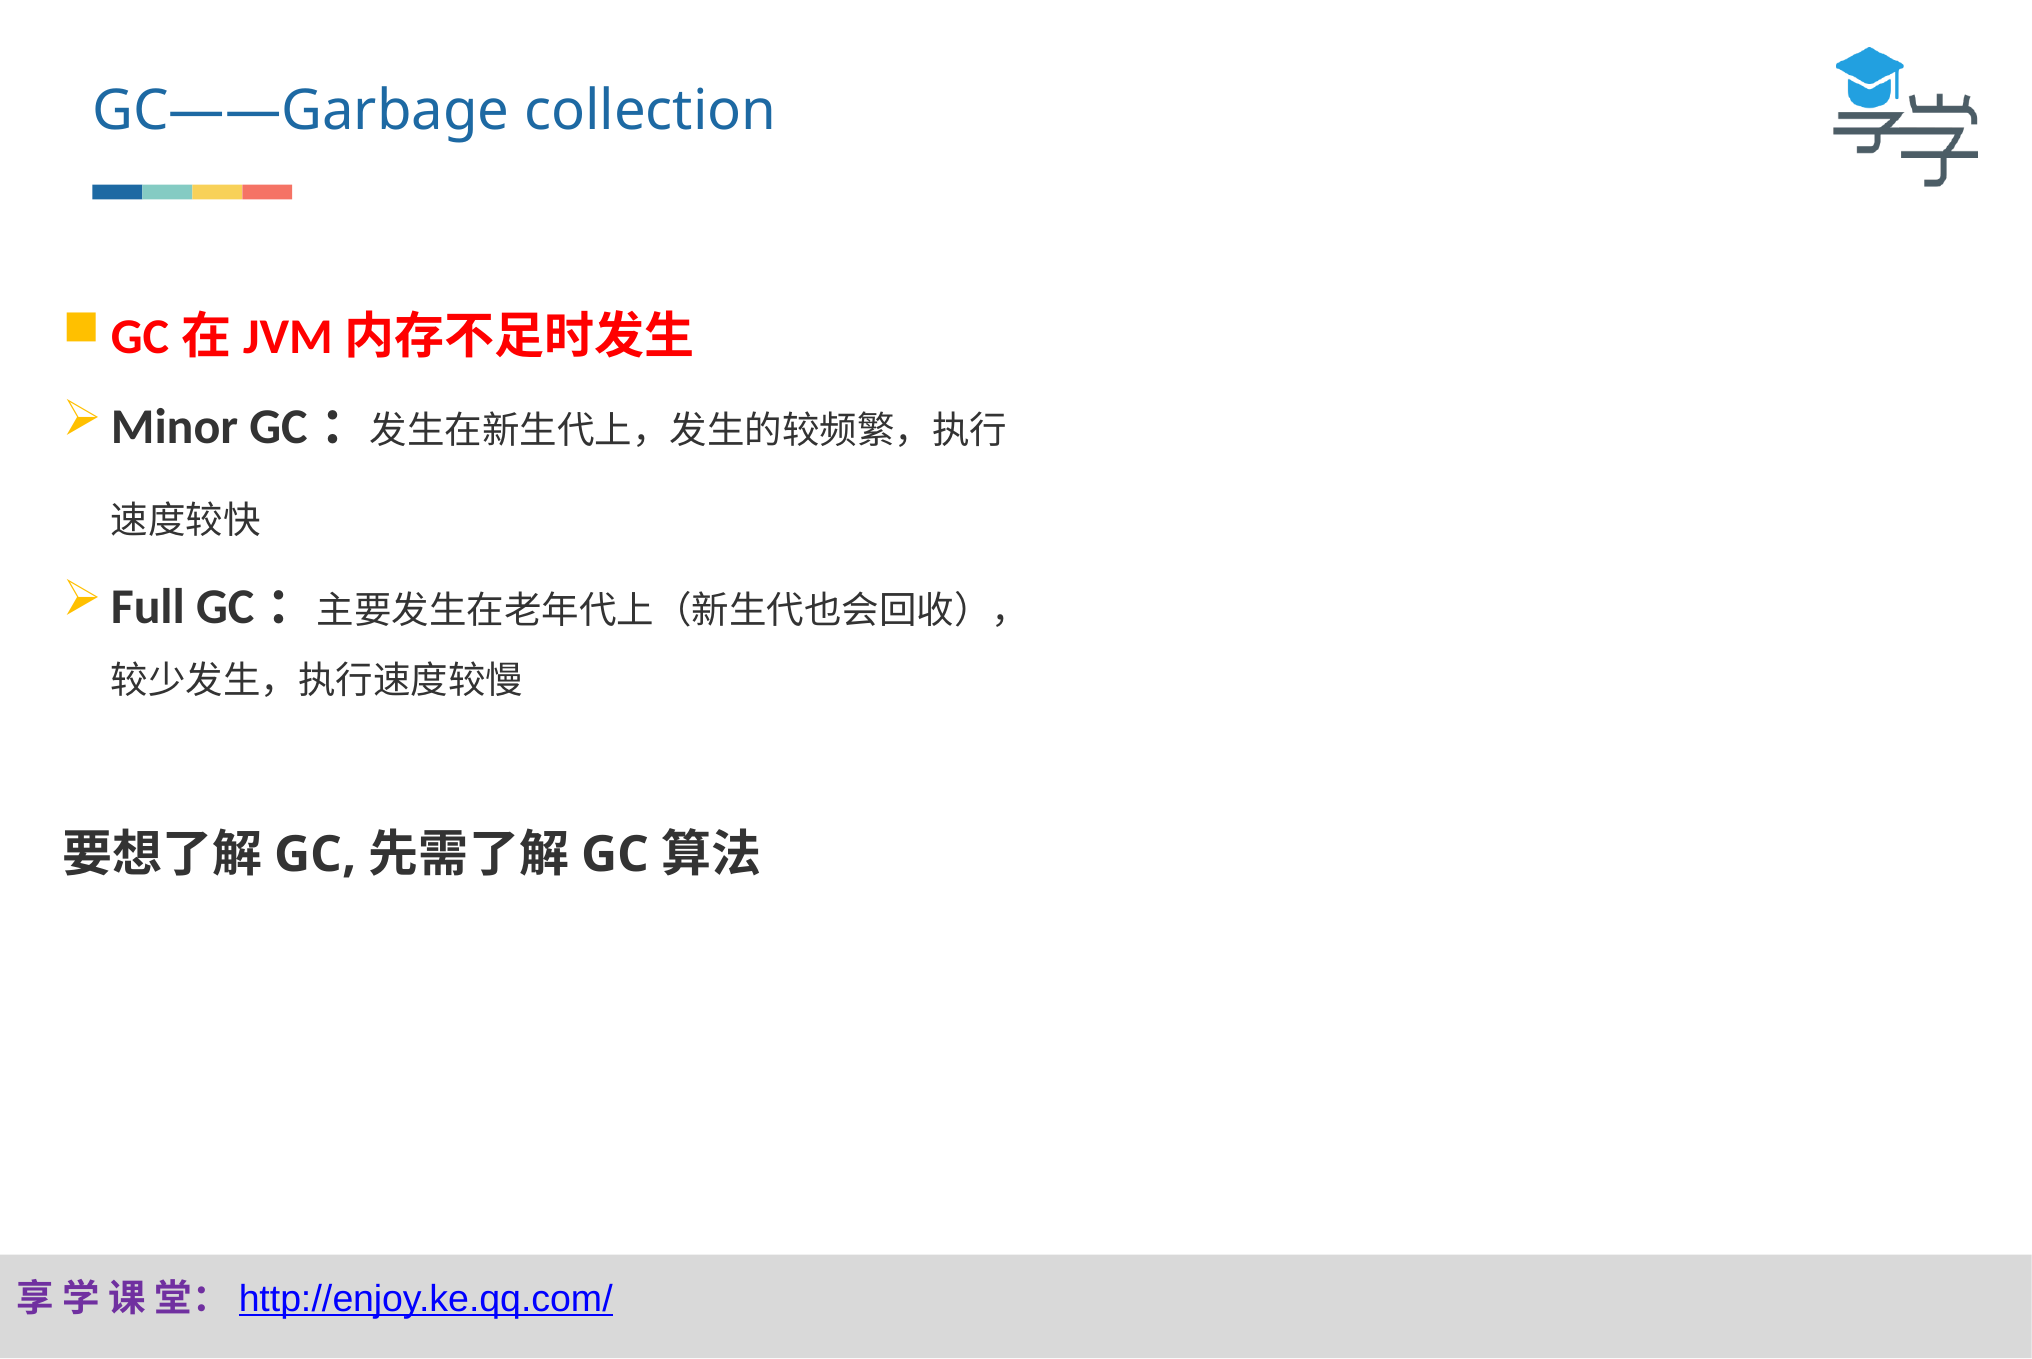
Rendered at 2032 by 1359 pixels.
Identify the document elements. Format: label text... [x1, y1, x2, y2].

text_box GC——Garbage collection [92, 73, 1253, 142]
text_box GC在JVM内存不足时发生 Minor GC：发生在新生代上，发生的较频繁，执行速度较快 Full GC：主要发生在老年代上（新生代也会回收），较少发生，执行速度较慢 要想了解GC,先需了解GC算法 [47, 265, 1032, 968]
picture [1828, 24, 1983, 209]
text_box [92, 184, 293, 200]
